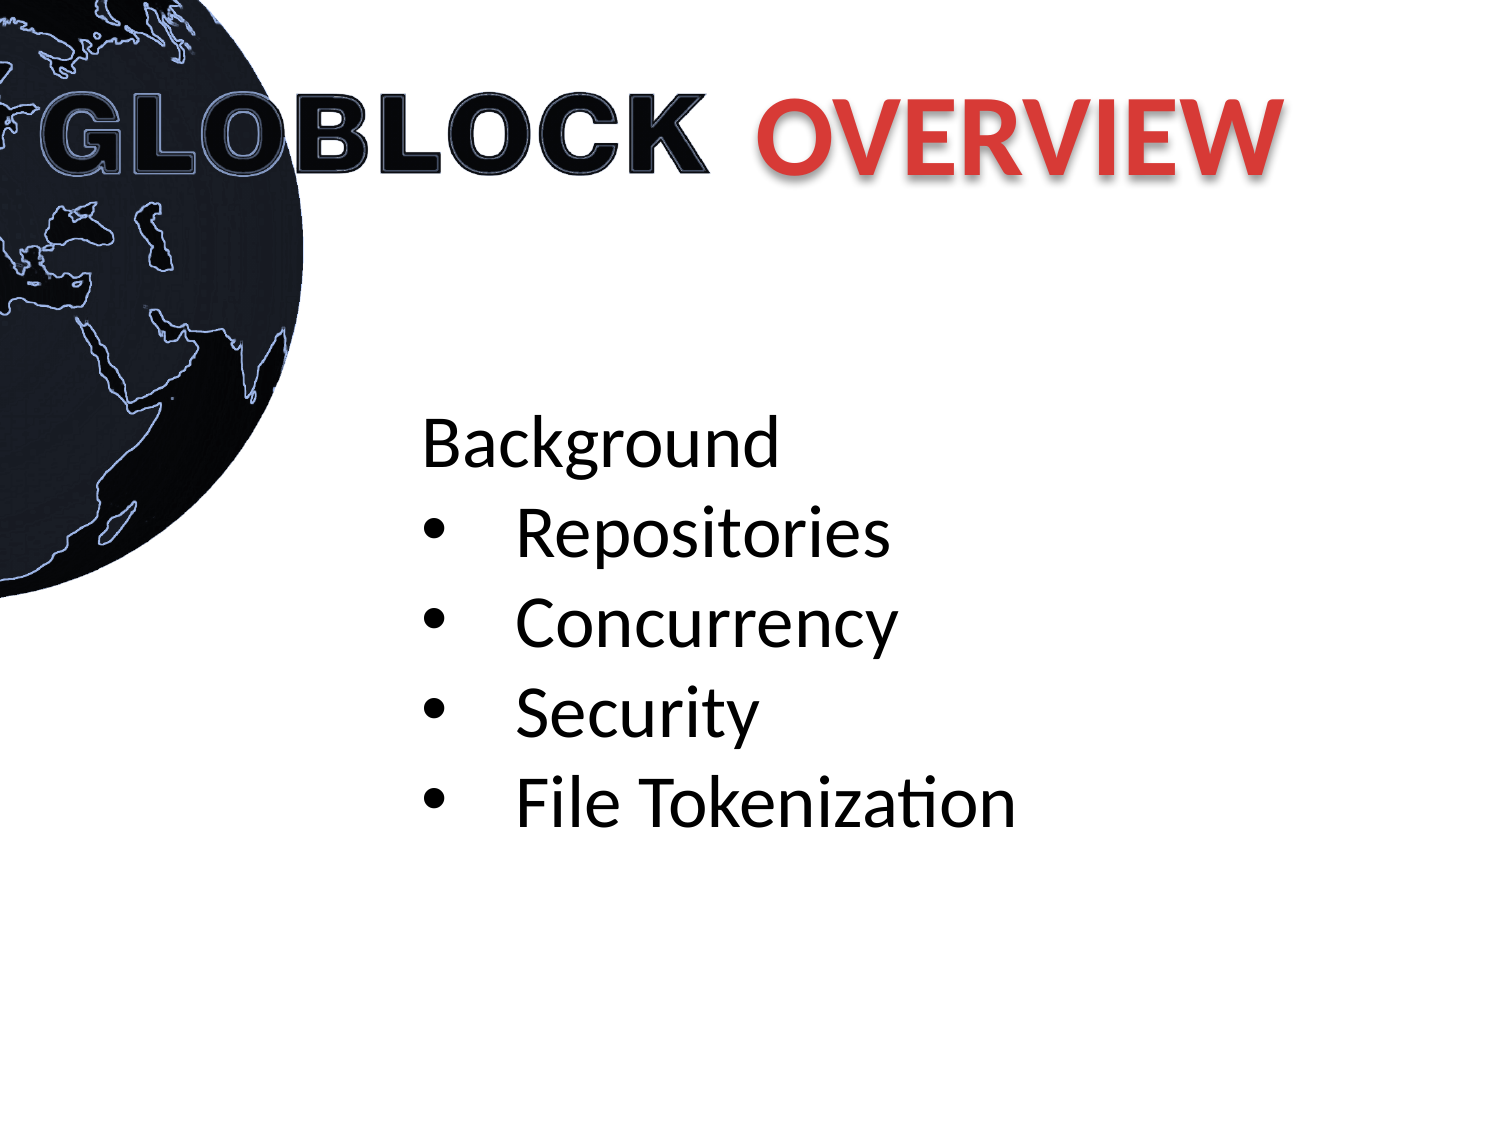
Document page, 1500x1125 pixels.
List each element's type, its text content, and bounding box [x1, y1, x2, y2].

text_box OVERVIEW [740, 51, 1301, 207]
text_box Background Repositories Concurrency Security File Tokenization [406, 385, 1034, 850]
picture [0, 0, 715, 611]
